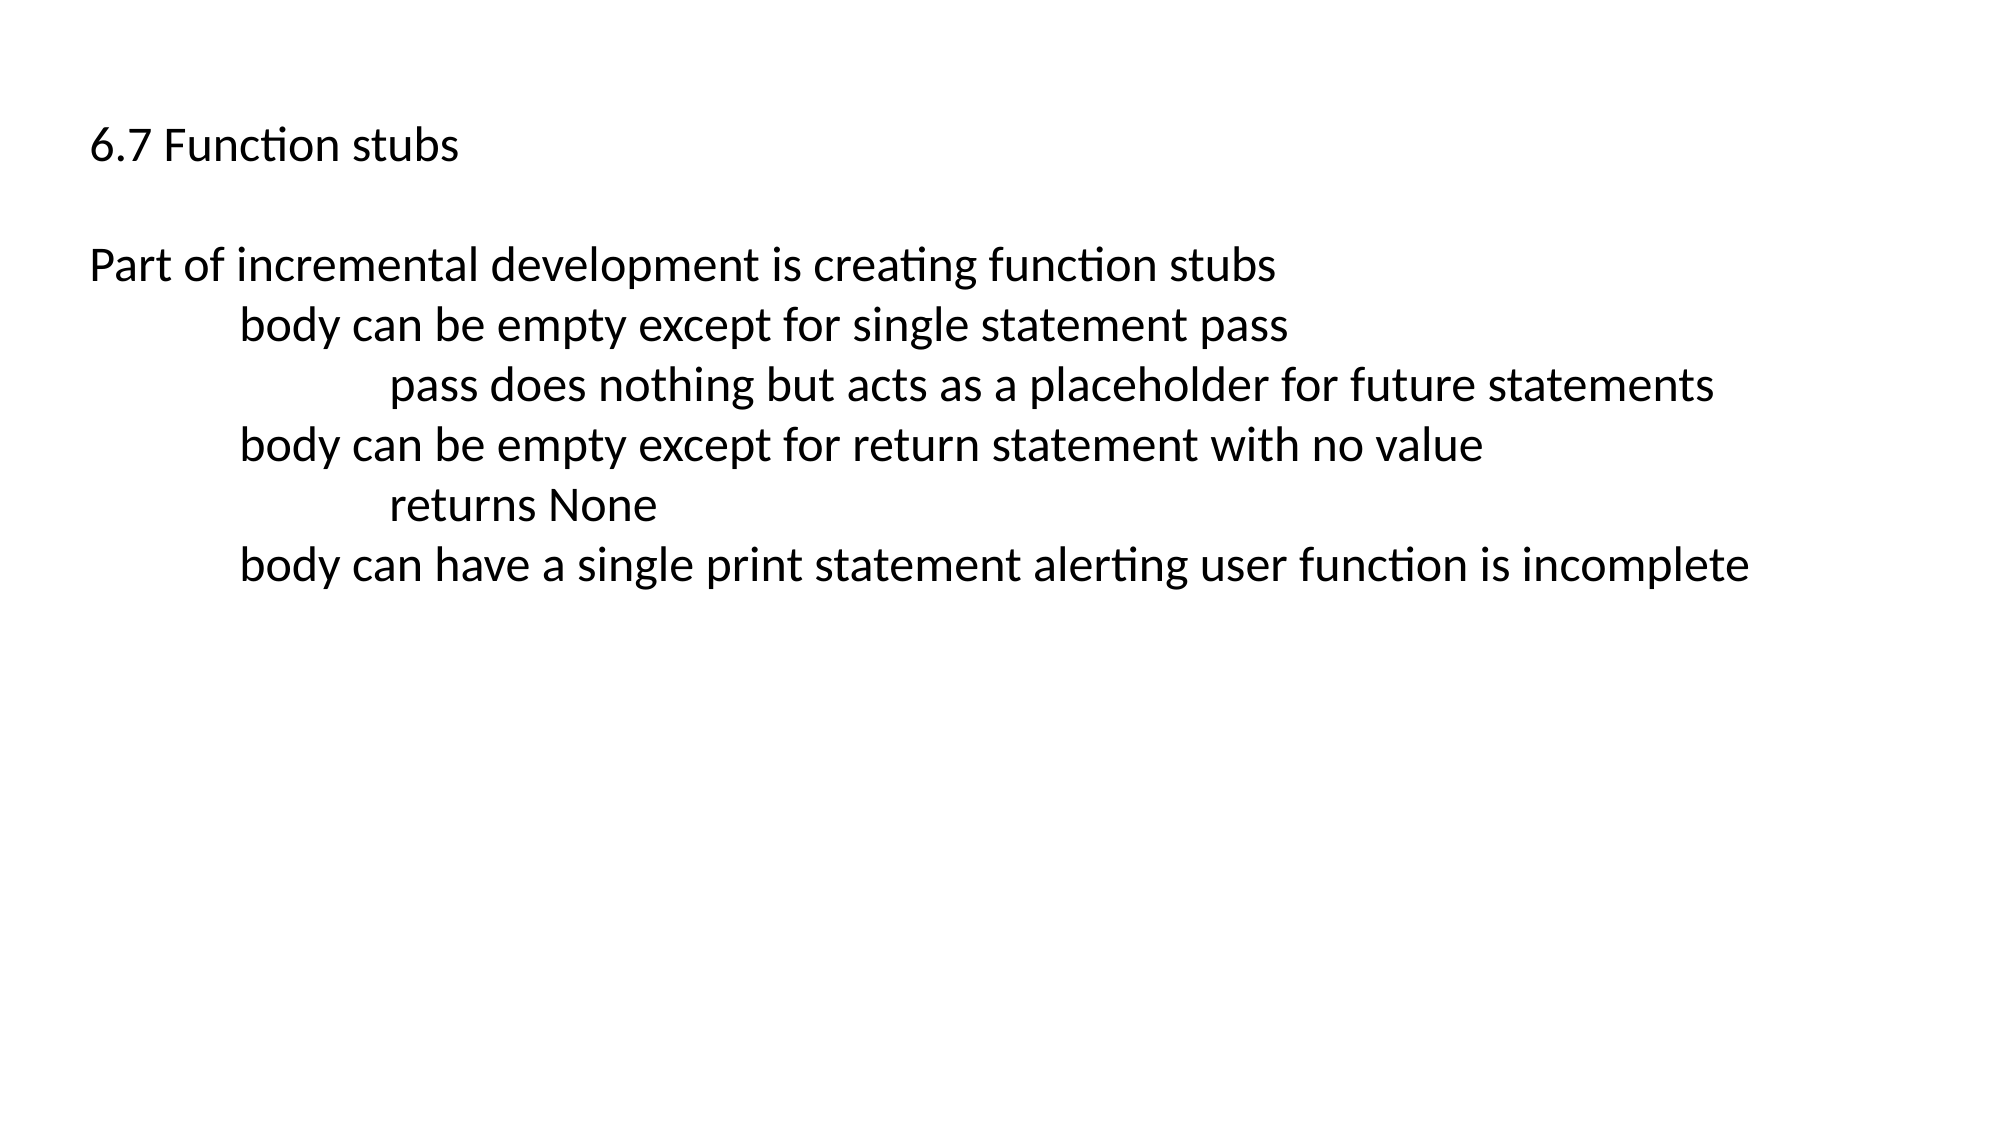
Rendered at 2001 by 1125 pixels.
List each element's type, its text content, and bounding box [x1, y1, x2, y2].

text_box 6.7 Function stubs Part of incremental development is creating function stubs body can be empty except for single statement pass pass does nothing but acts as a placeholder for future statements body can be empty except for return statement with no value returns None body can have a single print statement alerting user function is incomplete [74, 104, 1946, 659]
